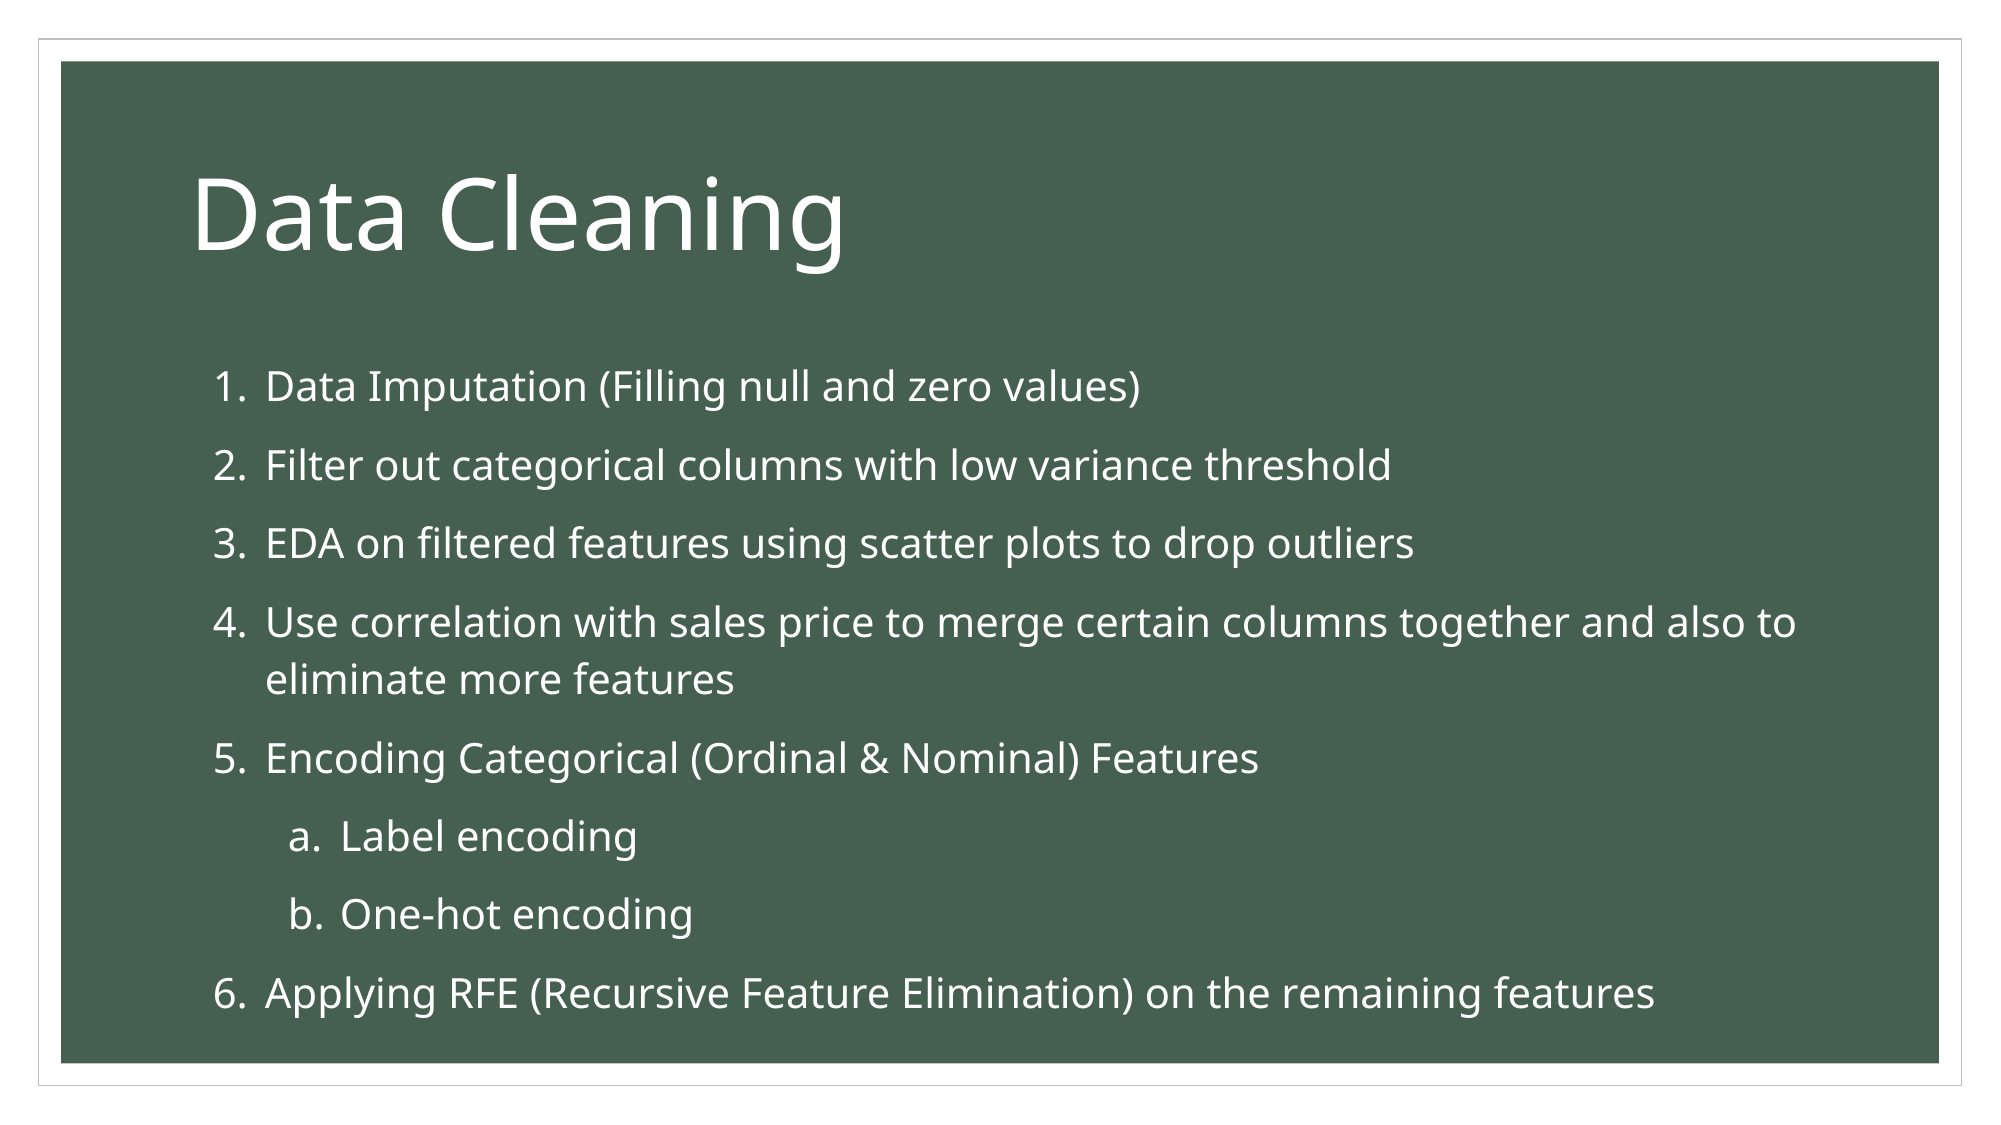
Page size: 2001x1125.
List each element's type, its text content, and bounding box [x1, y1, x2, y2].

list Data Imputation (Filling null and zero values) Filter out categorical columns with low variance threshold EDA on filtered features using scatter plots to drop outliers Use correlation with sales price to merge certain columns together and also to eliminate more features Encoding Categorical (Ordinal & Nominal) Features Label encoding One-hot encoding Applying RFE (Recursive Feature Elimination) on the remaining features [174, 345, 1825, 1042]
title Data Cleaning [174, 105, 1825, 331]
